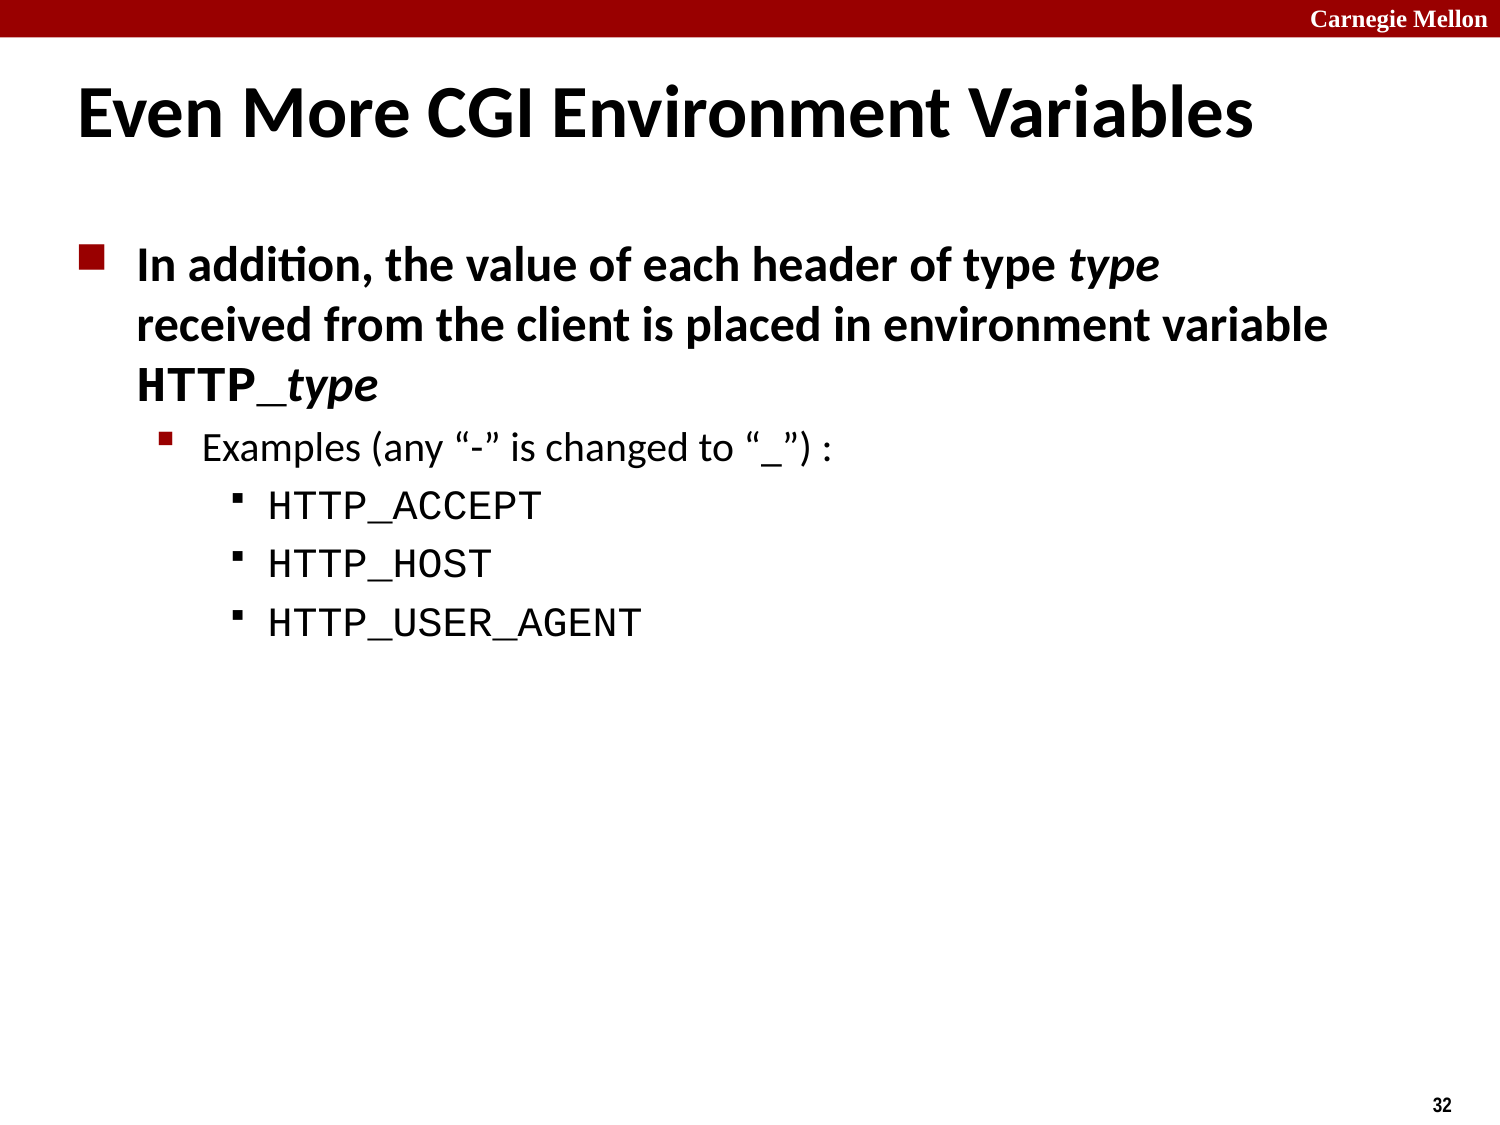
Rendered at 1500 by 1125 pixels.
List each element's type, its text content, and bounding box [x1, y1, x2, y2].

title Even More CGI Environment Variables [62, 54, 1376, 150]
list In addition, the value of each header of type type received from the client is placed in environment variable HTTP_type Examples (any “-” is changed to “_”) : HTTP_ACCEPT HTTP_HOST HTTP_USER_AGENT [64, 223, 1361, 1040]
